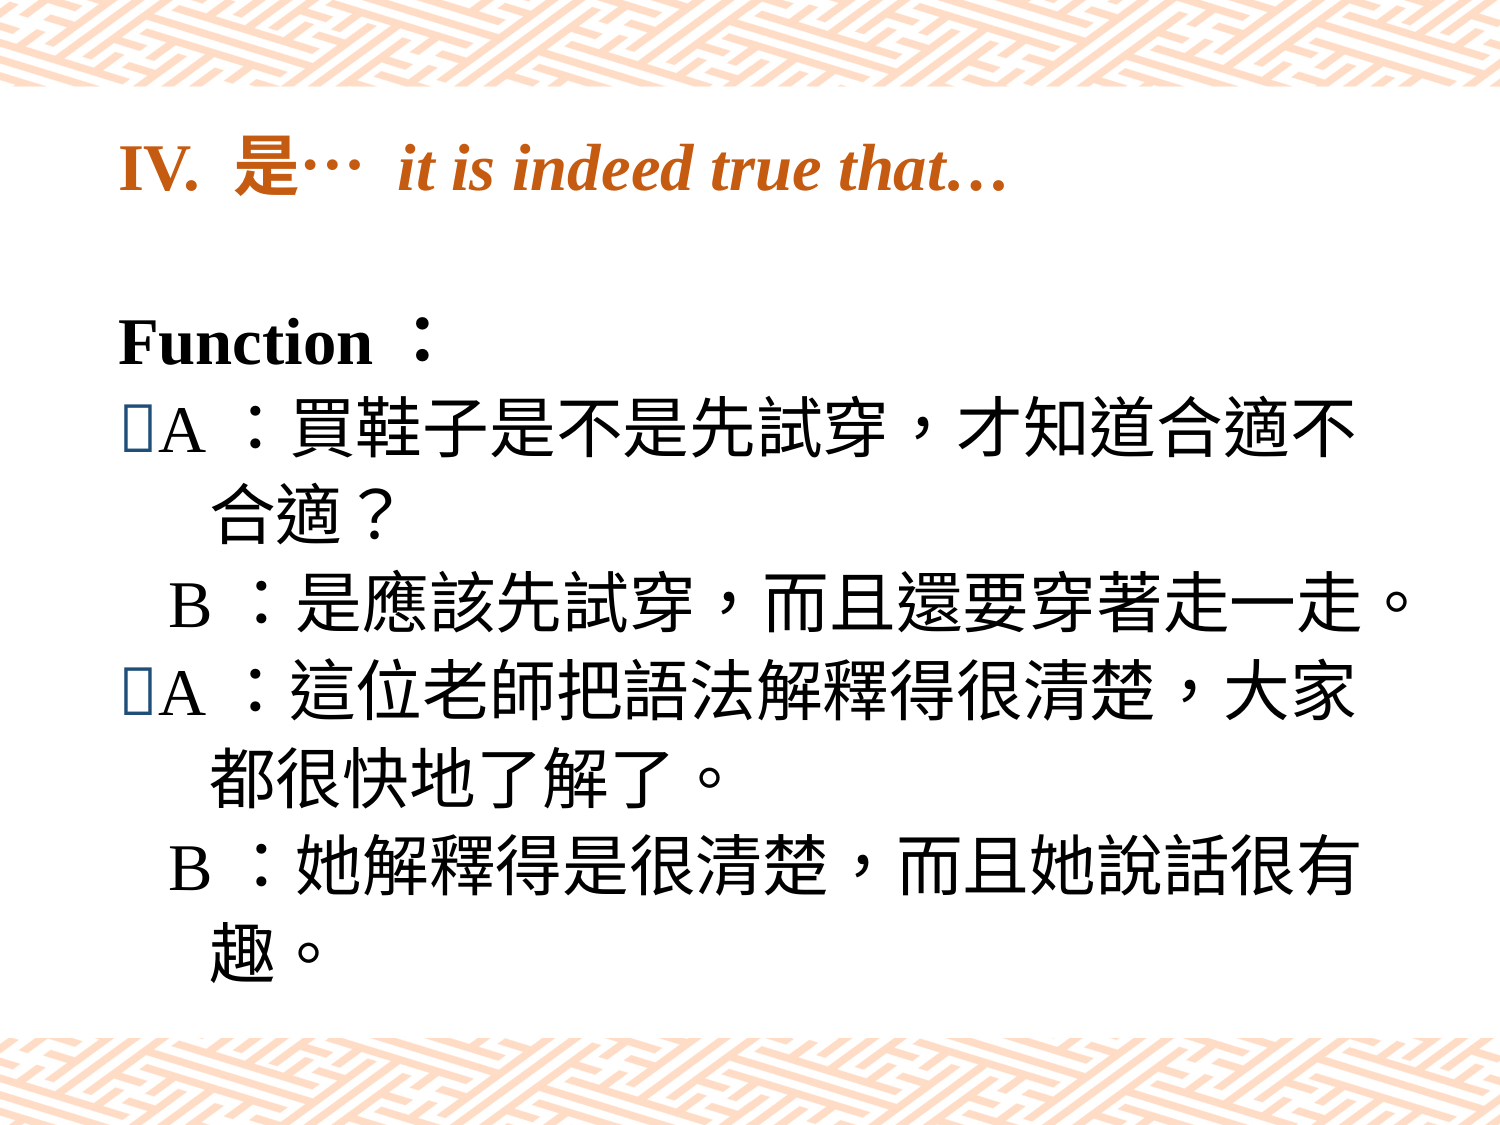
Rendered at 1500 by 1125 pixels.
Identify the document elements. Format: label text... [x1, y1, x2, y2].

title IV. 是… it is indeed true that… [103, 59, 1397, 278]
list Function： A：買鞋子是不是先試穿，才知道合適不 合適？ B：是應該先試穿，而且還要穿著走一走。 A：這位老師把語法解釋得很清楚，大家 都很快地了解了。 B：她解釋得是很清楚，而且她說話很有 趣。 [103, 299, 1397, 1014]
picture [0, 0, 1500, 1125]
